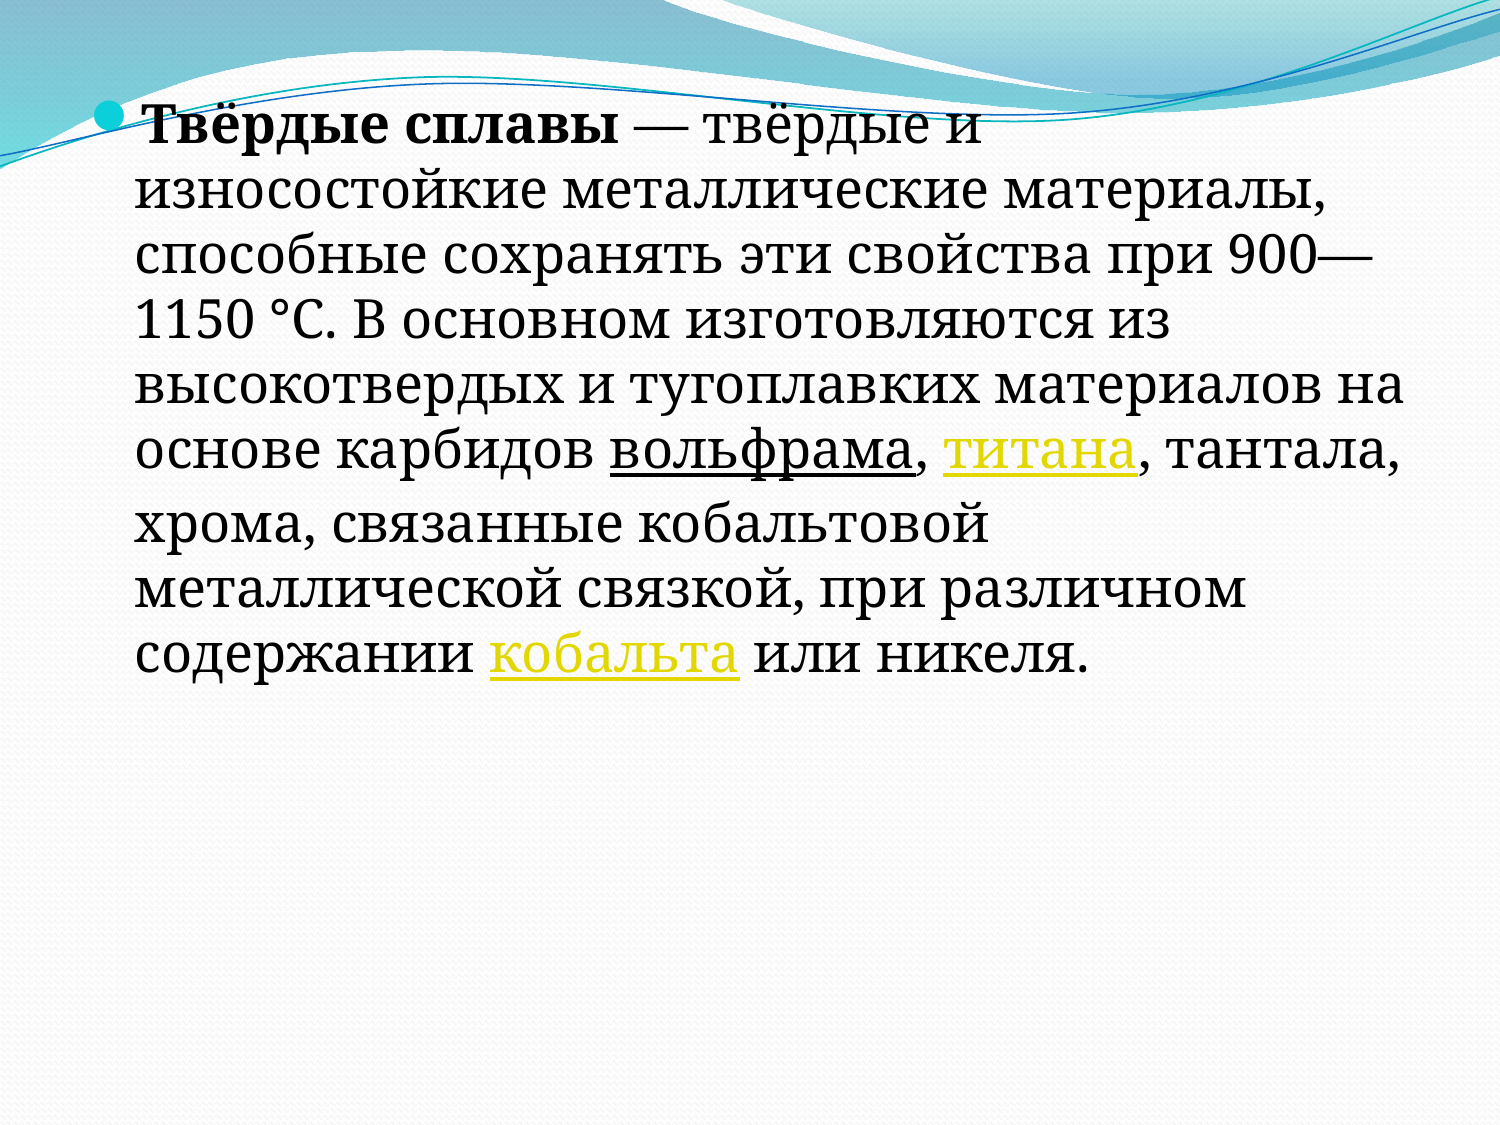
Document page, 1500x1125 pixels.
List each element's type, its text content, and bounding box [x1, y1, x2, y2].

list Твёрдые сплавы — твёрдые и износостойкие металлические материалы, способные сохранять эти свойства при 900—1150 °C. В основном изготовляются из высокотвердых и тугоплавких материалов на основе карбидов вольфрама, титана, тантала, хрома, связанные кобальтовой металлической связкой, при различном содержании кобальта или никеля. [75, 82, 1425, 1038]
